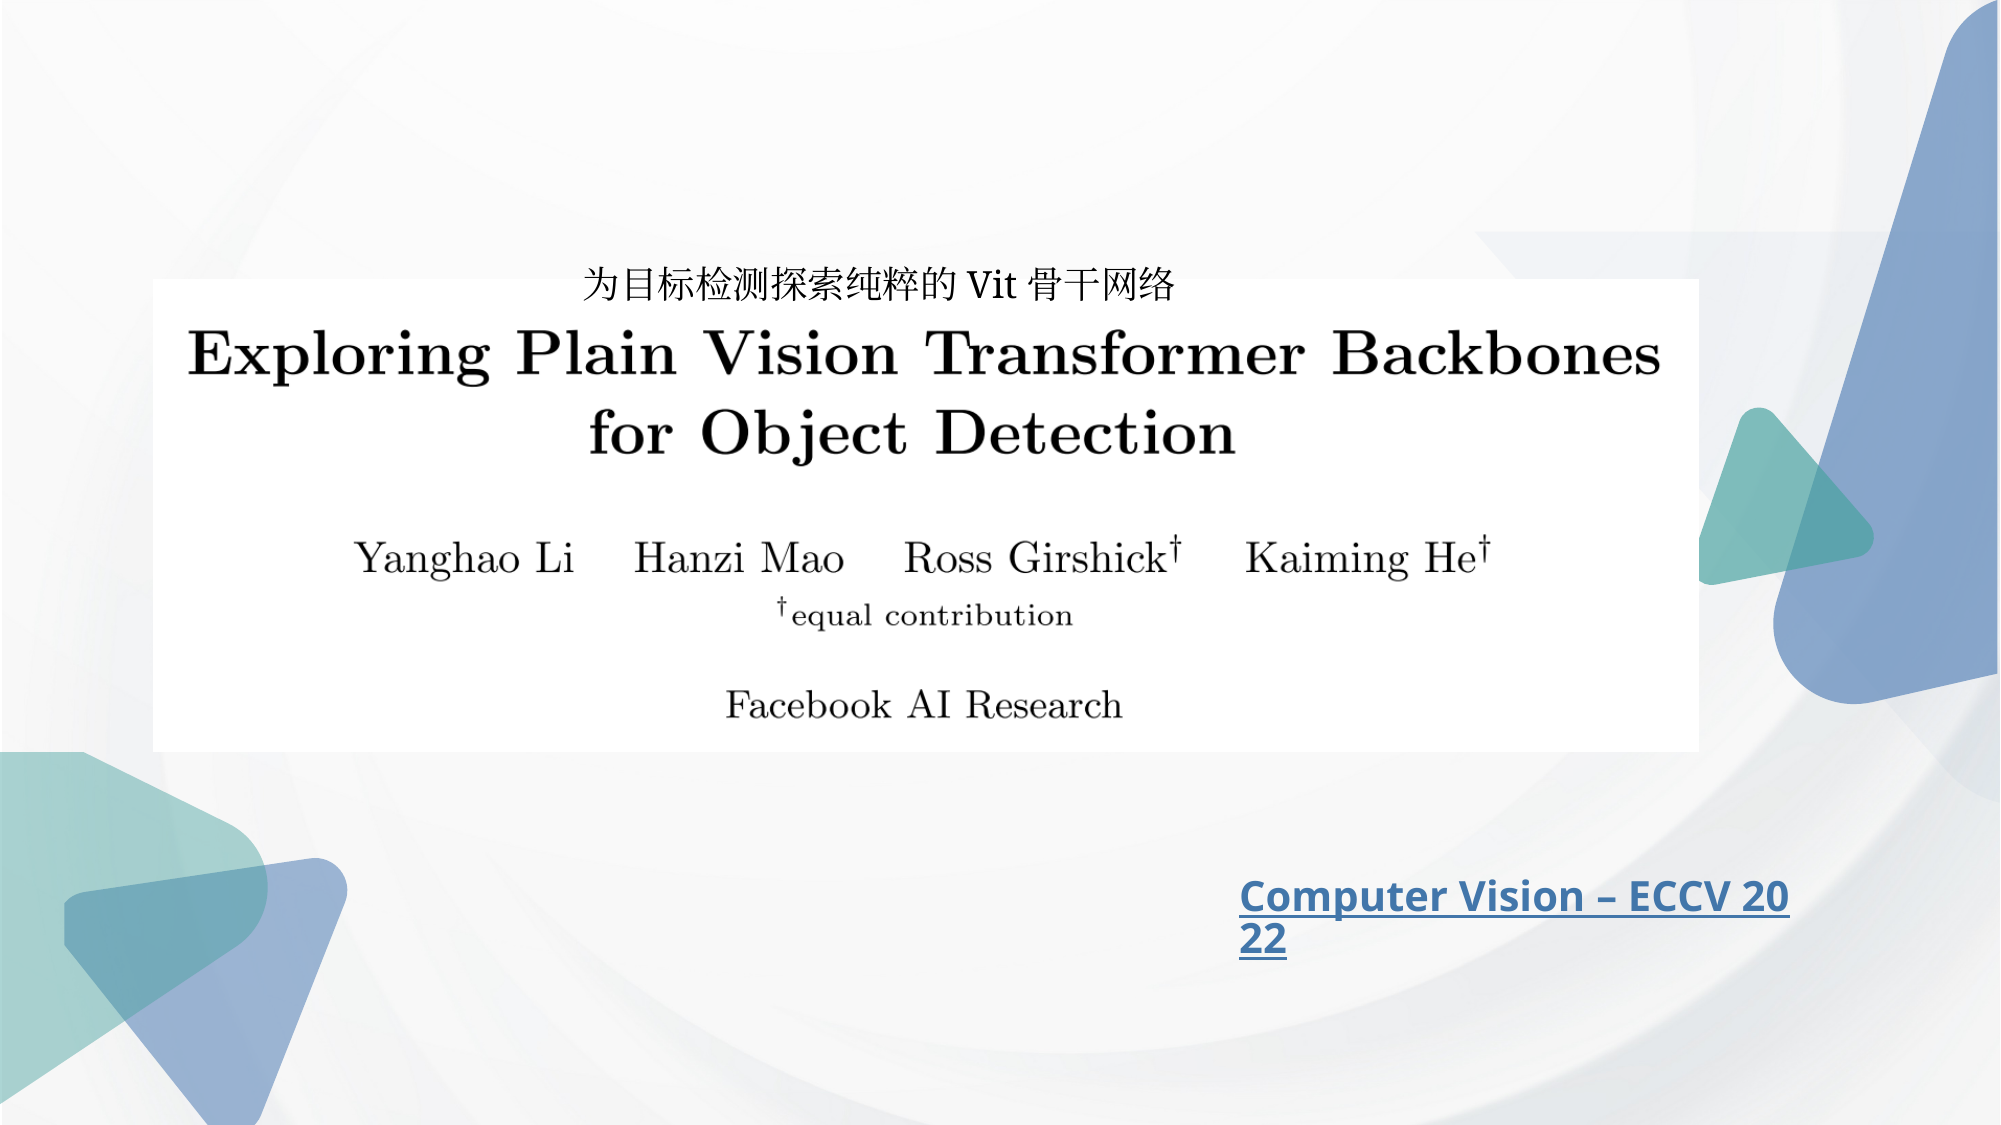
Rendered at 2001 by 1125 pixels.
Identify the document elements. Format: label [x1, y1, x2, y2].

text_box [0, 751, 348, 1125]
text_box [1474, 0, 2000, 803]
picture [1, 0, 2000, 1125]
